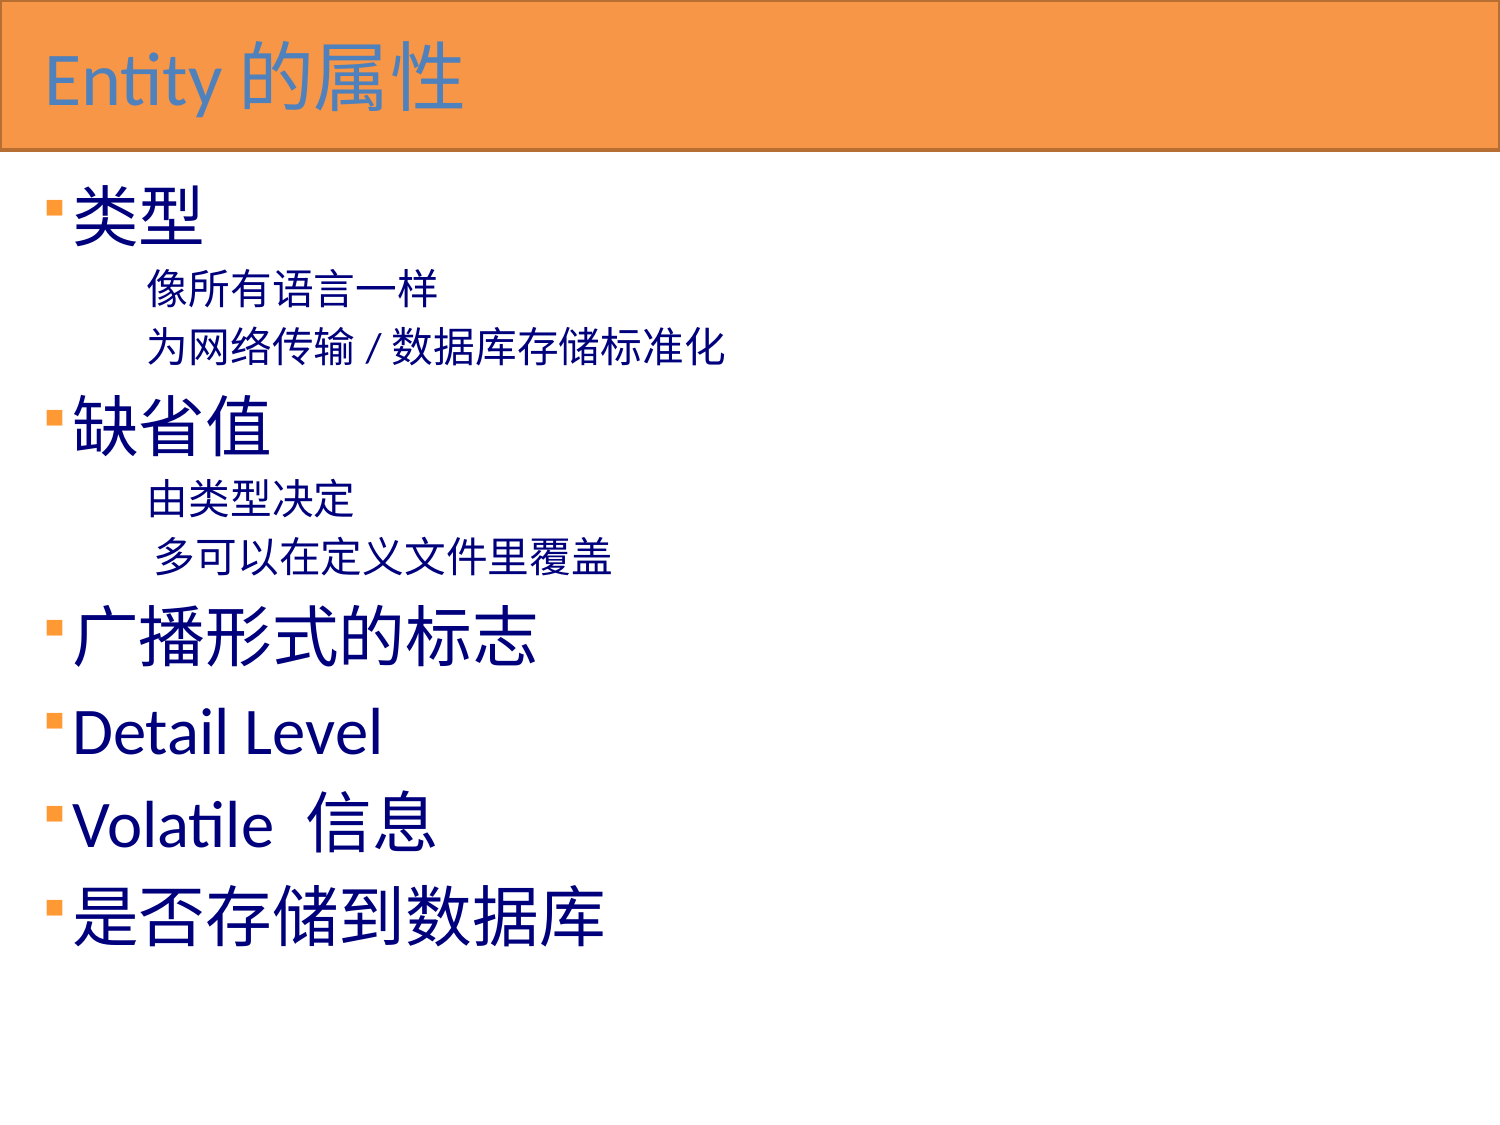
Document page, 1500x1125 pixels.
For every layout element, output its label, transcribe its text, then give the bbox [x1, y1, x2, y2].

text_box 类型 像所有语言一样 为网络传输/数据库存储标准化 缺省值 由类型决定 多可以在定义文件里覆盖 广播形式的标志 Detail Level Volatile 信息 是否存储到数据库 [33, 172, 1469, 1066]
title Entity的属性 [29, 21, 1483, 129]
text_box [0, 0, 1500, 152]
